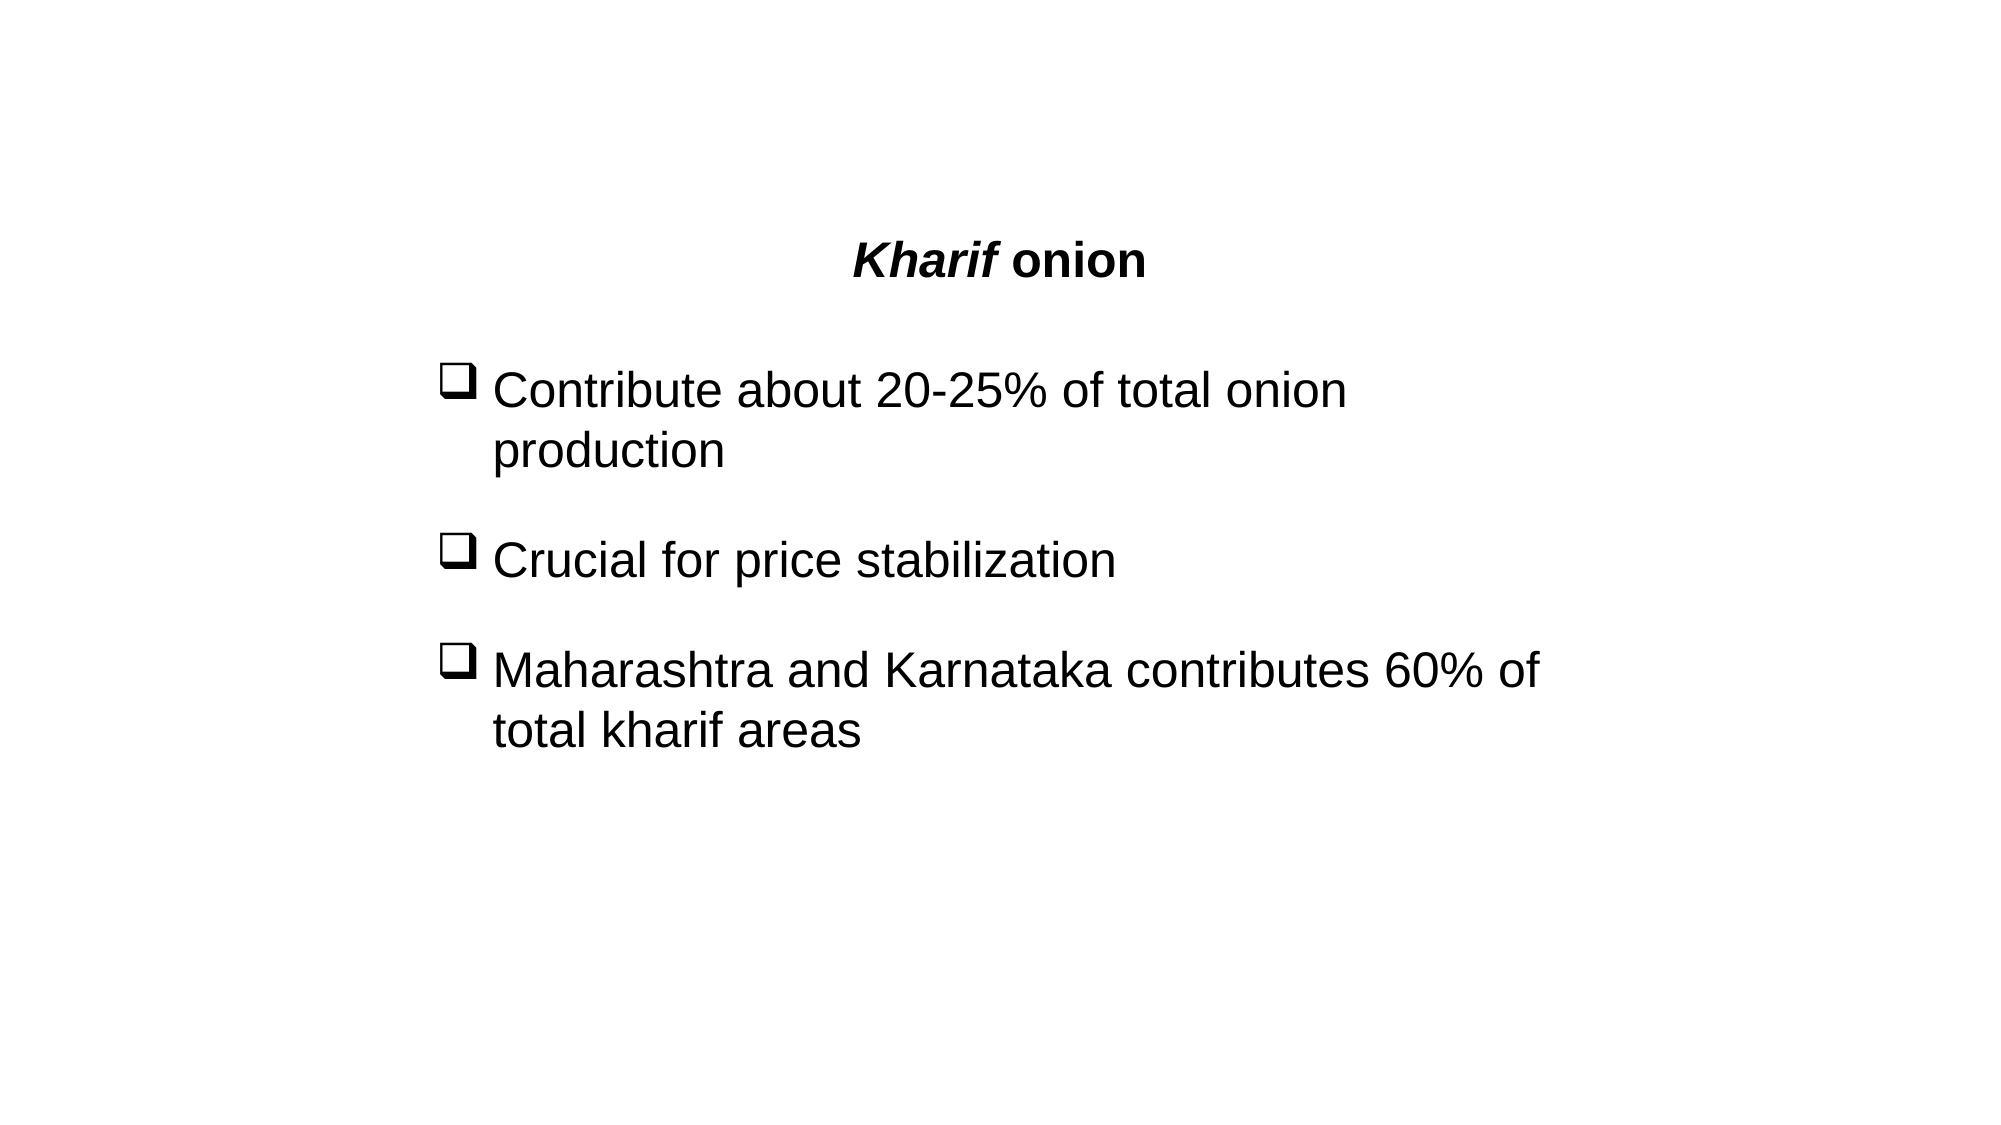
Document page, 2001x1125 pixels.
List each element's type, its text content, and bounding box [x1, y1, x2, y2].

text_box Kharif onion Contribute about 20-25% of total onion production Crucial for price stabilization Maharashtra and Karnataka contributes 60% of total kharif areas [421, 220, 1579, 765]
